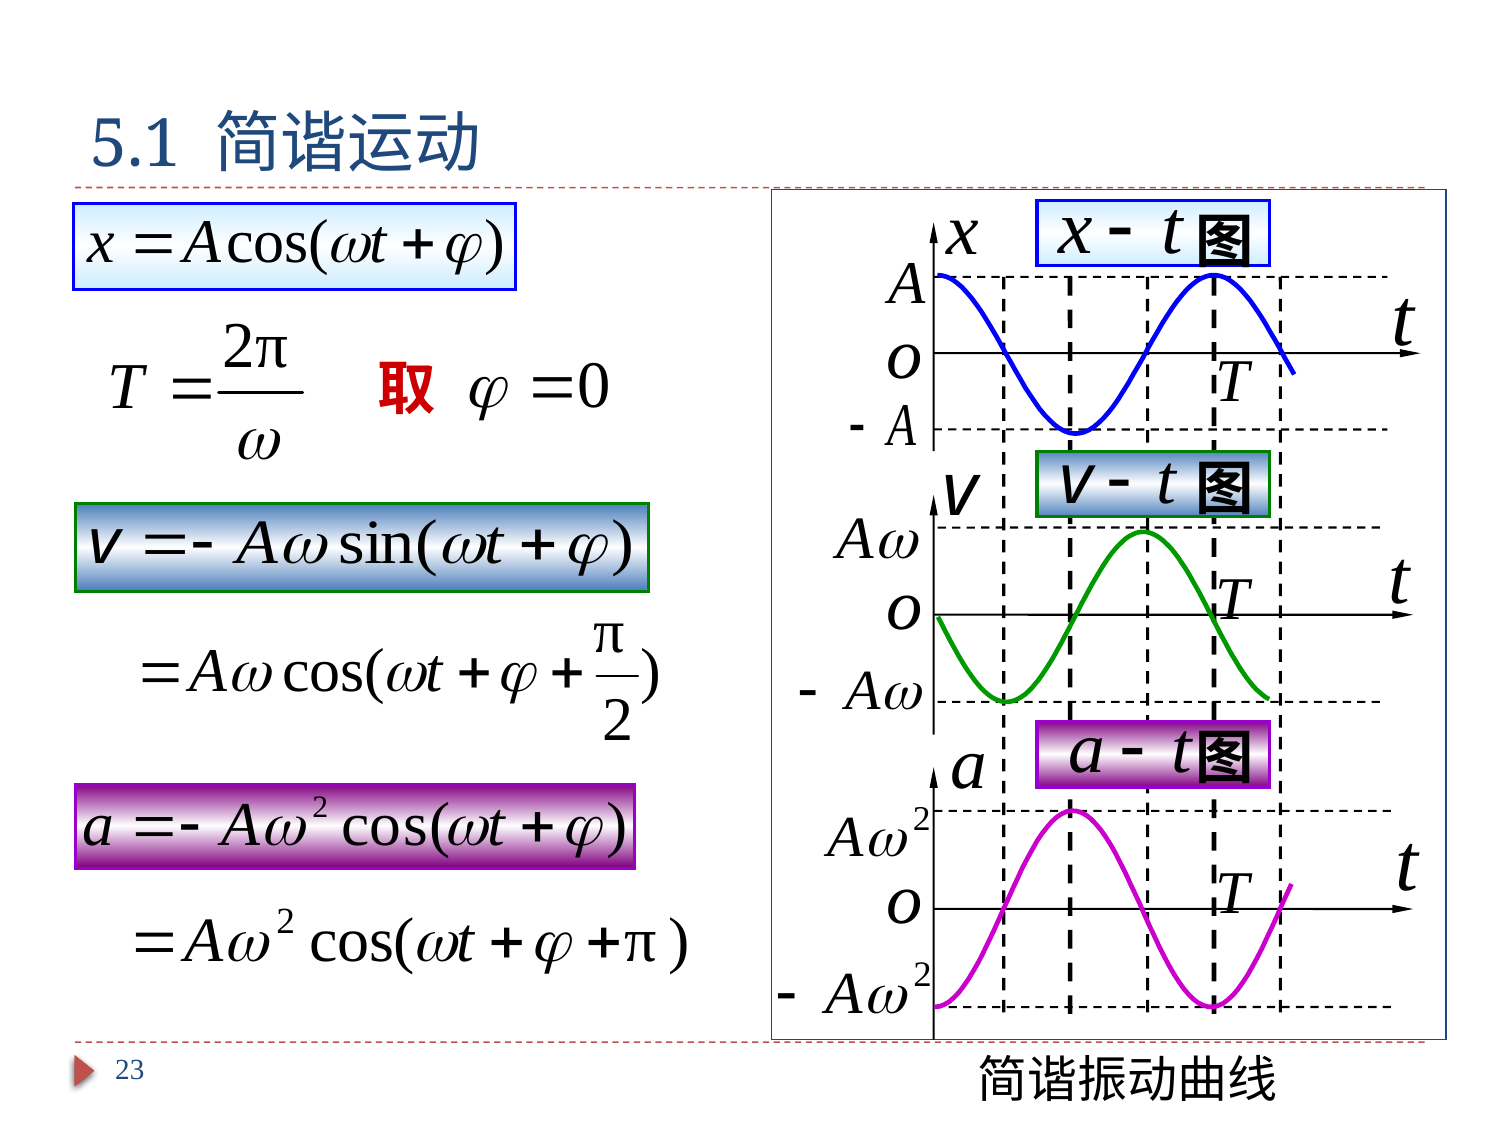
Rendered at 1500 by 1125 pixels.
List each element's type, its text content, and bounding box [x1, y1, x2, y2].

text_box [74, 205, 515, 289]
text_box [771, 189, 1447, 1040]
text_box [101, 305, 615, 475]
text_box 简谐振动曲线 [854, 1052, 1400, 1115]
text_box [76, 505, 647, 590]
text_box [119, 892, 703, 988]
slide_number 23 [100, 1042, 426, 1103]
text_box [76, 785, 634, 868]
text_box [126, 592, 670, 754]
title 5.1 简谐运动 [75, 37, 1425, 188]
